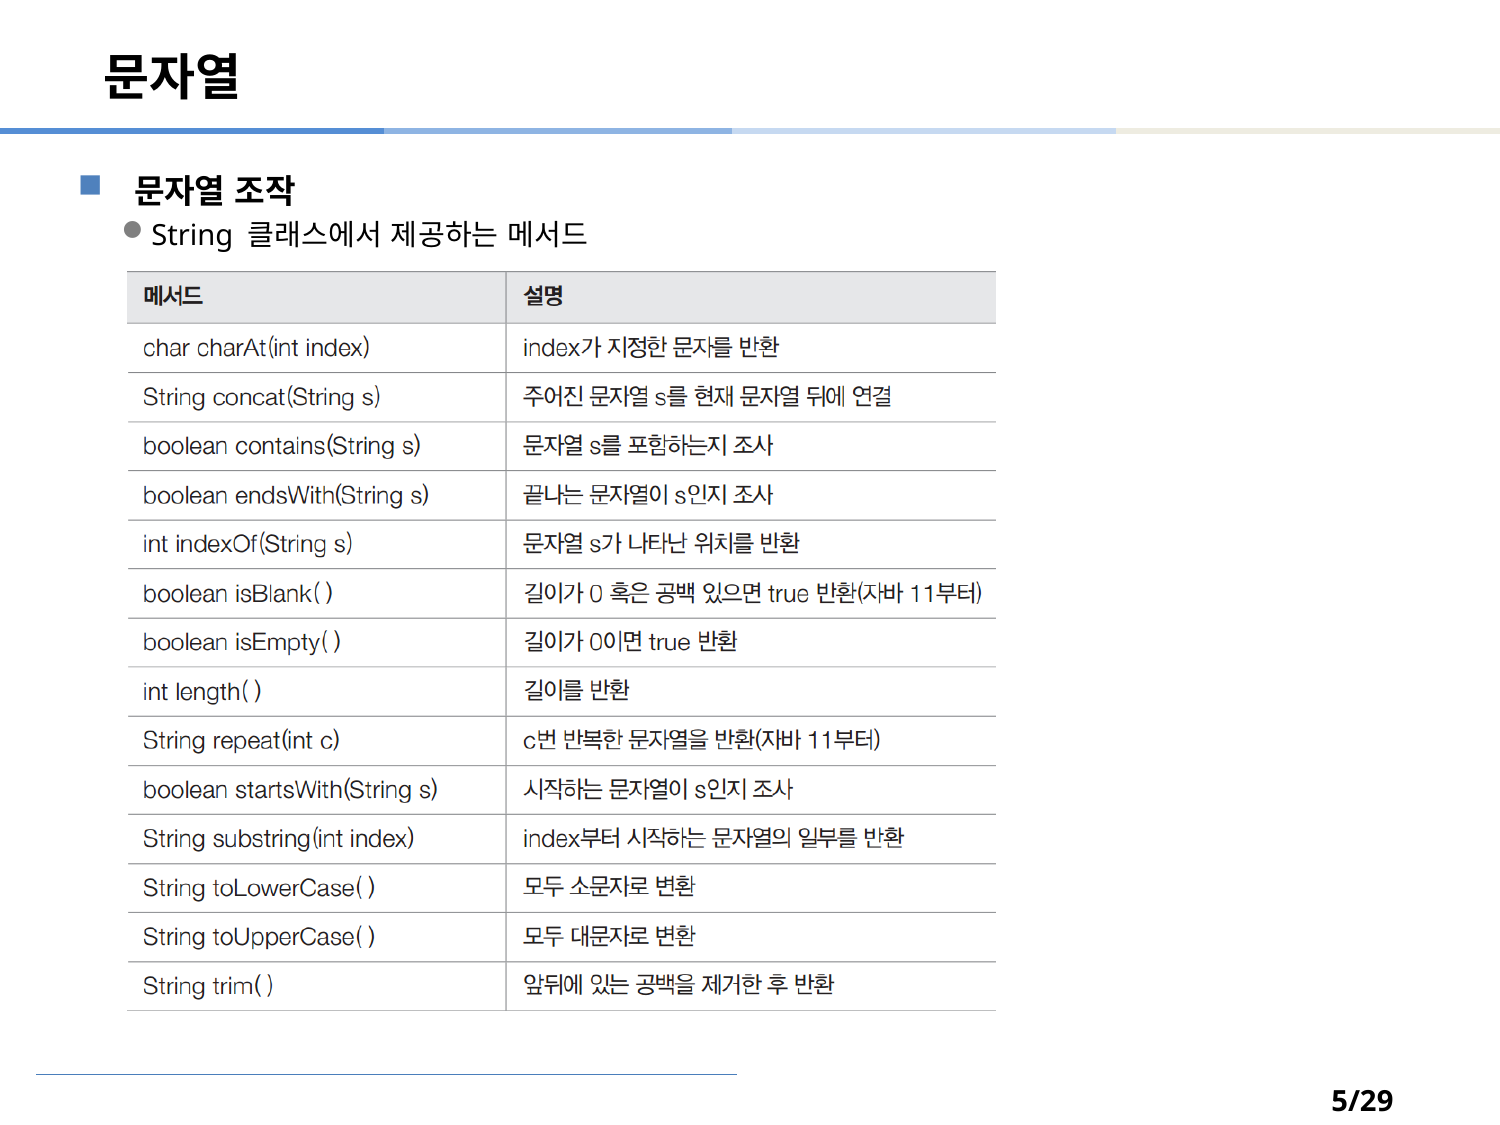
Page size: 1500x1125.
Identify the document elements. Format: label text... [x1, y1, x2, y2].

list 문자열 조작 String 클래스에서 제공하는 메서드 [62, 142, 1435, 1083]
title 문자열 [88, 30, 1330, 121]
picture [126, 268, 996, 1011]
